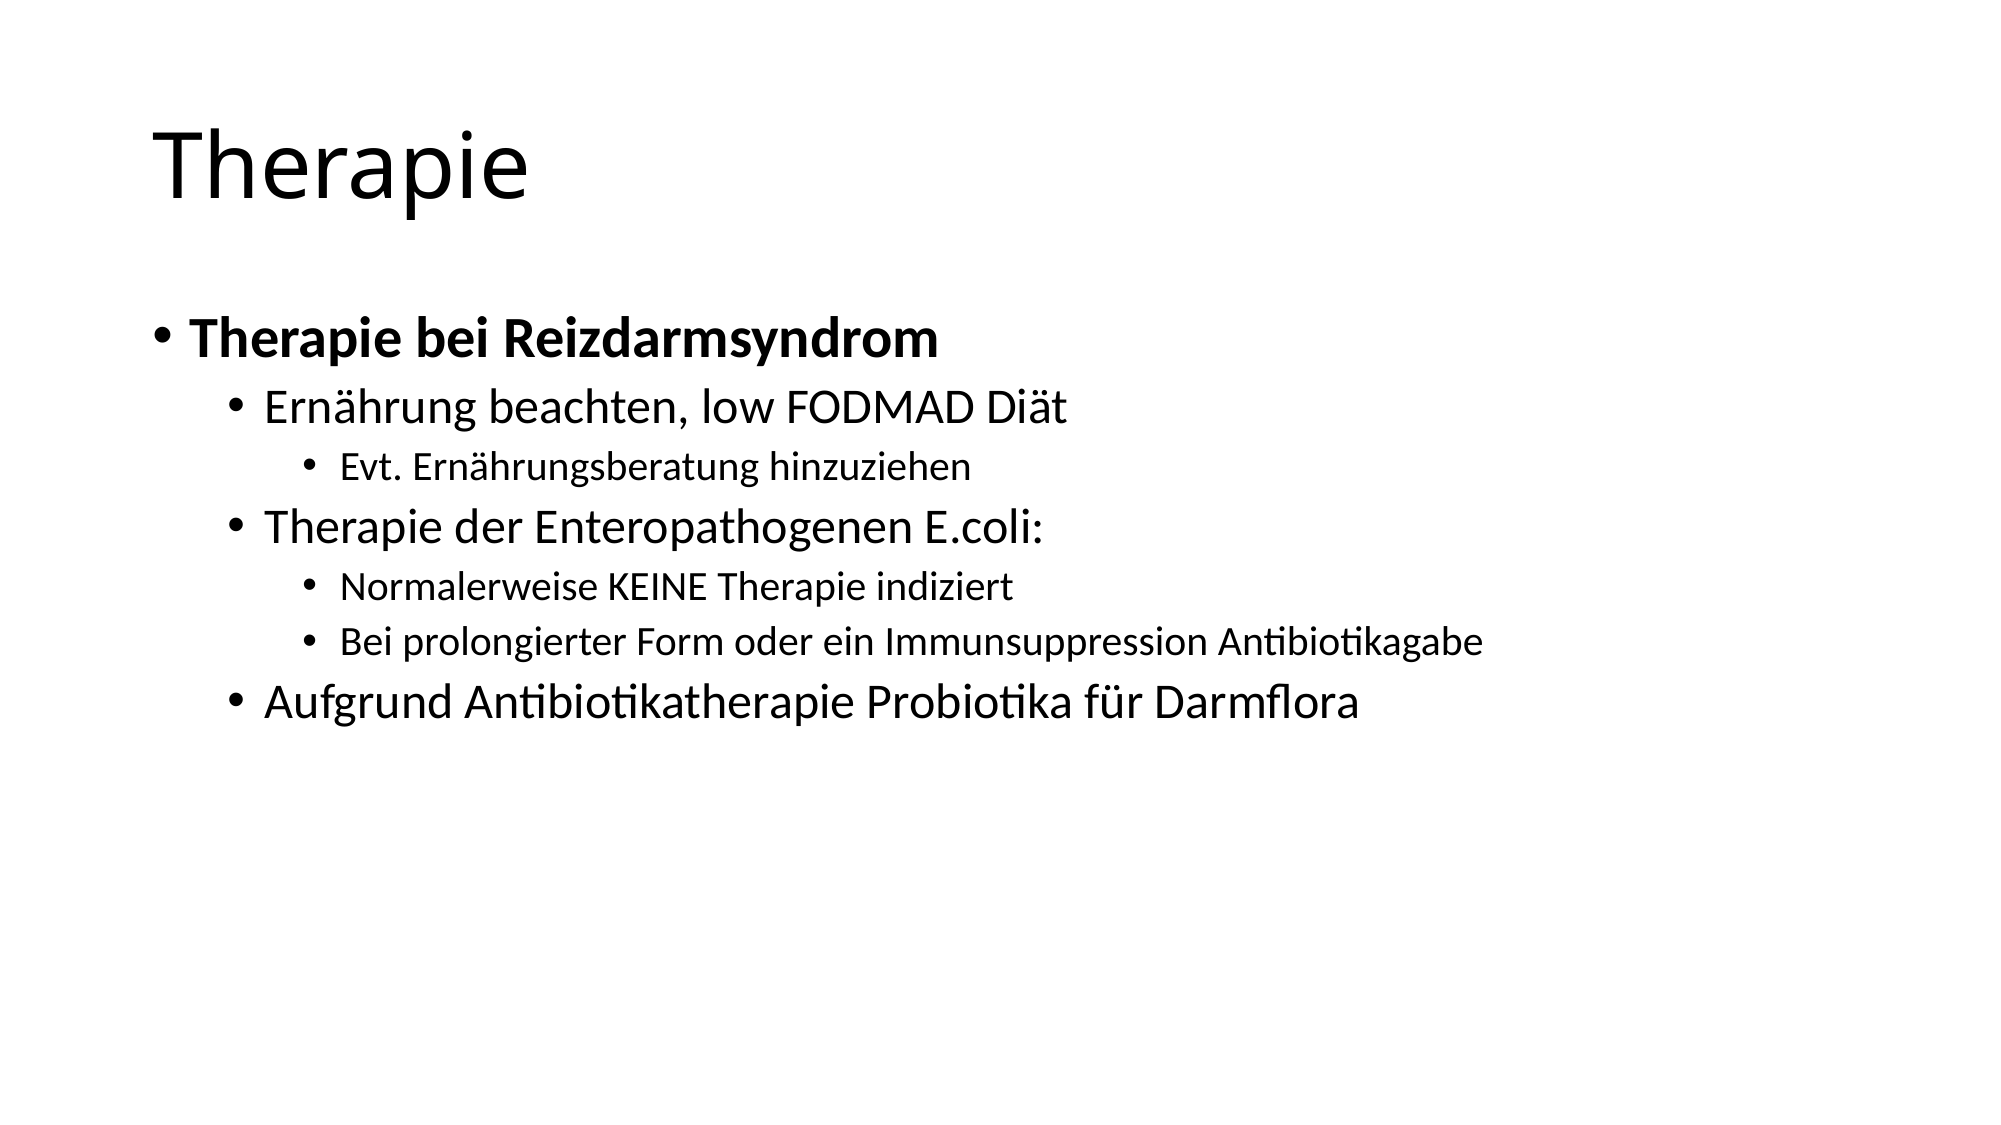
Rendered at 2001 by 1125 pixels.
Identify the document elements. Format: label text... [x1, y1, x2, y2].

title Therapie [137, 59, 1863, 278]
list Therapie bei Reizdarmsyndrom Ernährung beachten, low FODMAD Diät Evt. Ernährungsberatung hinzuziehen Therapie der Enteropathogenen E.coli: Normalerweise KEINE Therapie indiziert Bei prolongierter Form oder ein Immunsuppression Antibiotikagabe Aufgrund Antibiotikatherapie Probiotika für Darmflora [137, 299, 1863, 1014]
